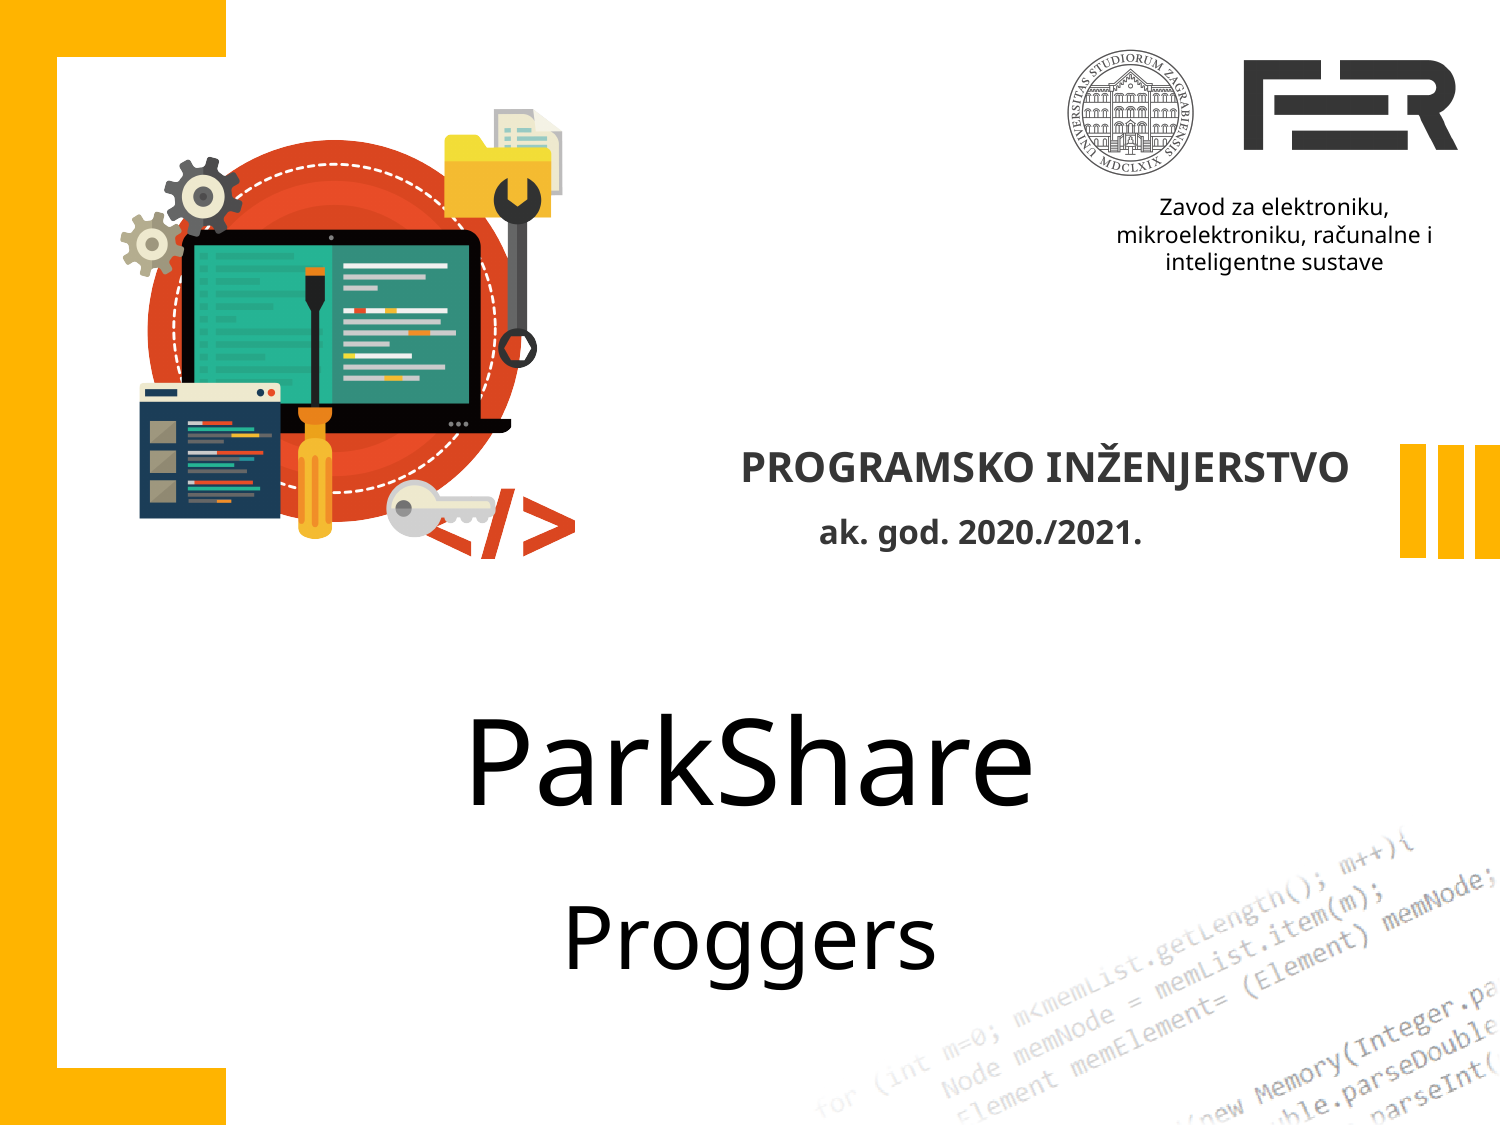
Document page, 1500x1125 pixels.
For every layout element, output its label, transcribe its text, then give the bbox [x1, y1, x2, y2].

picture [120, 109, 575, 559]
picture [1061, 44, 1199, 181]
picture [827, 806, 1484, 1111]
title ParkShare Proggers [112, 604, 1388, 997]
